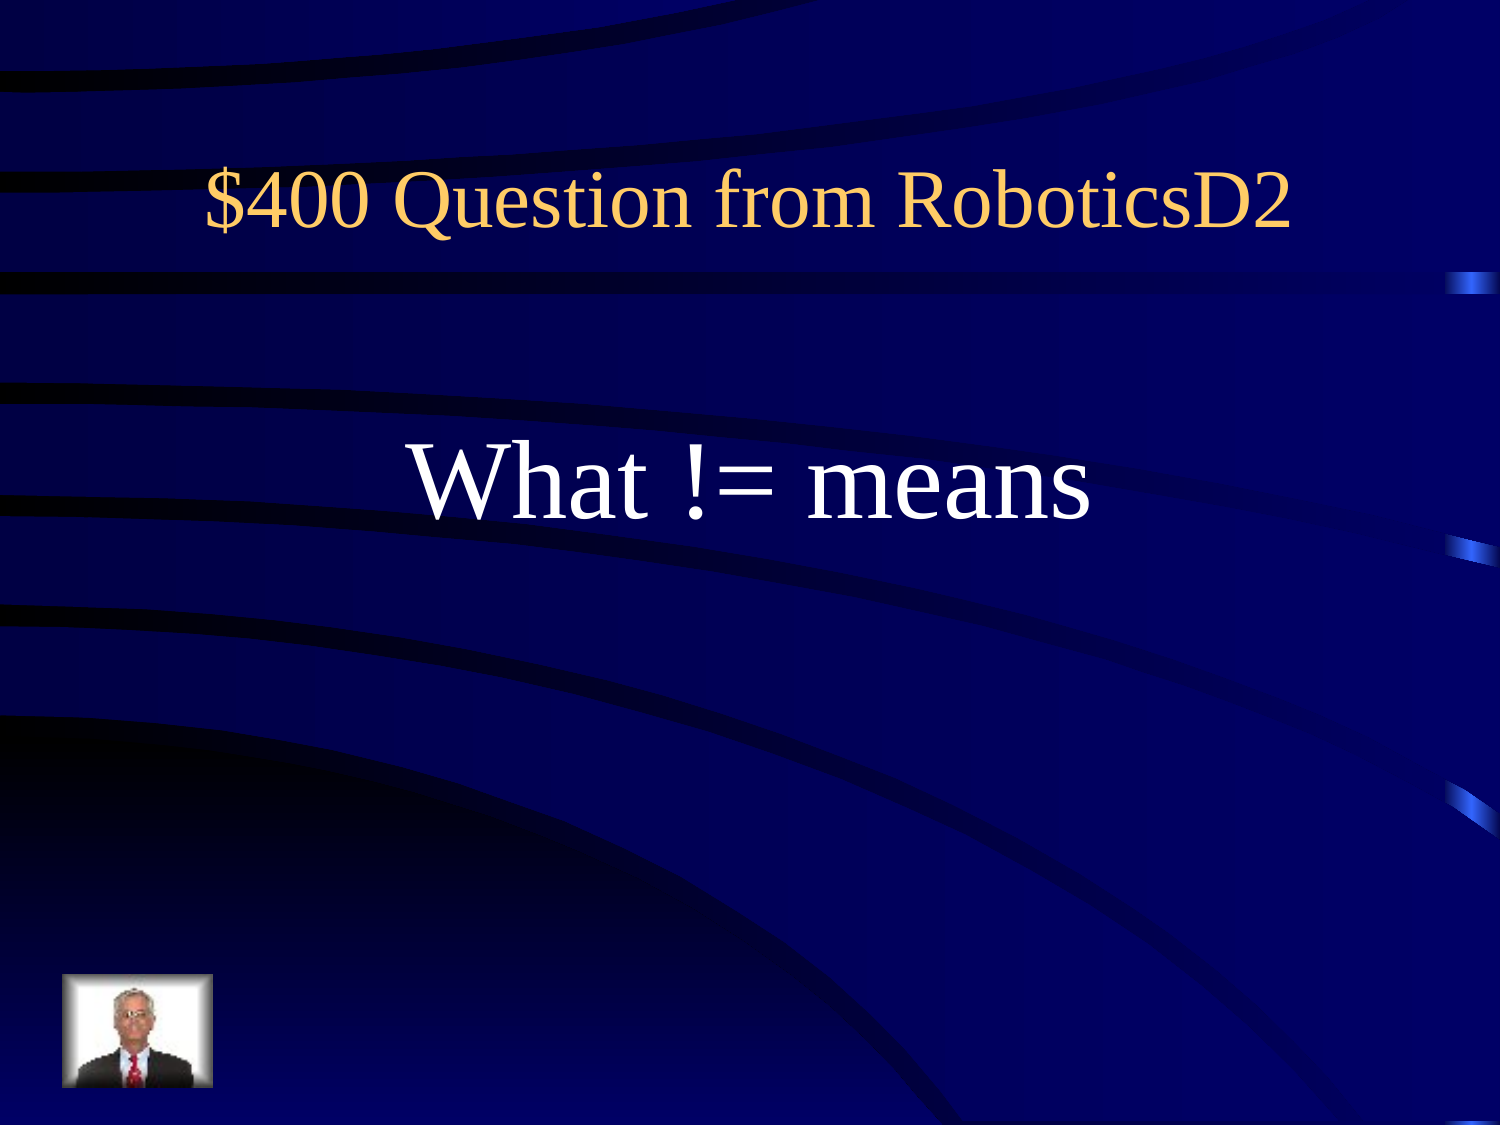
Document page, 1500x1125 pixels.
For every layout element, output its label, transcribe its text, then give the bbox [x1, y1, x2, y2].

text_box What != means [224, 398, 1275, 549]
picture [62, 974, 213, 1088]
title $400 Question from RoboticsD2 [112, 99, 1388, 288]
